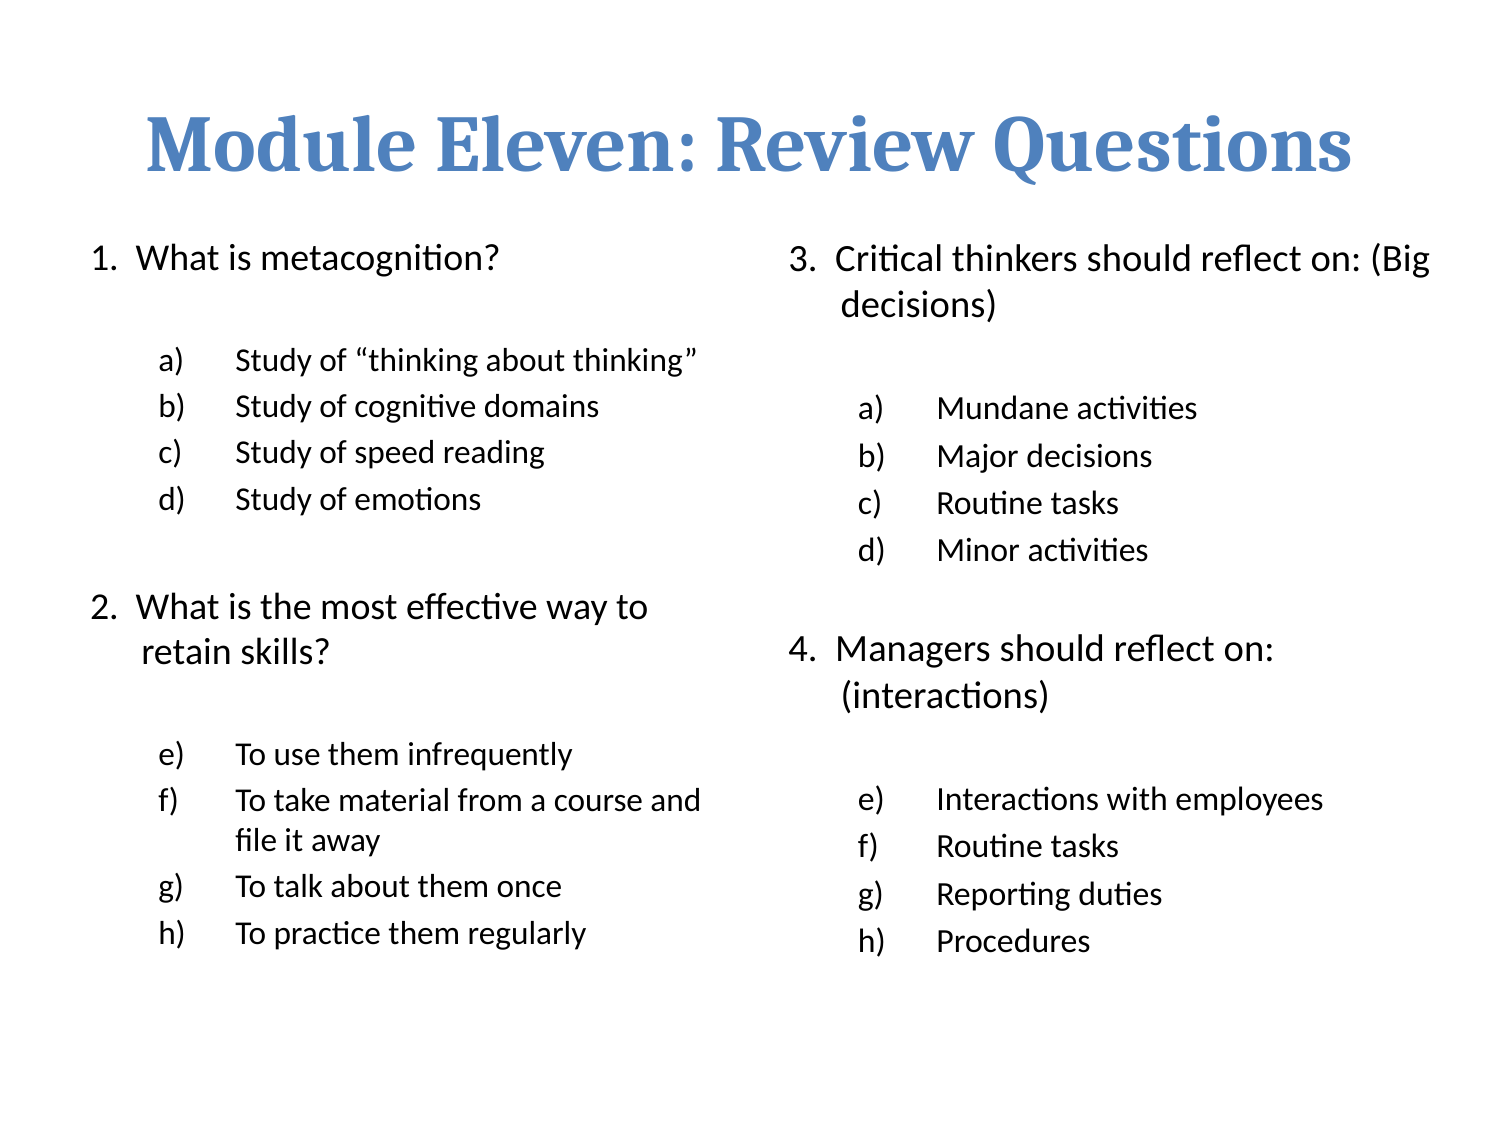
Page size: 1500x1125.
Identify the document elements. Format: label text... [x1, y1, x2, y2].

list 1. What is metacognition? Study of “thinking about thinking” Study of cognitive domains Study of speed reading Study of emotions 2. What is the most effective way to retain skills? To use them infrequently To take material from a course and file it away To talk about them once To practice them regularly [75, 224, 750, 968]
title Module Eleven: Review Questions [75, 45, 1425, 233]
text_box 3. Critical thinkers should reflect on: (Big decisions) Mundane activities Major decisions Routine tasks Minor activities 4. Managers should reflect on: (interactions) Interactions with employees Routine tasks Reporting duties Procedures [773, 224, 1449, 968]
